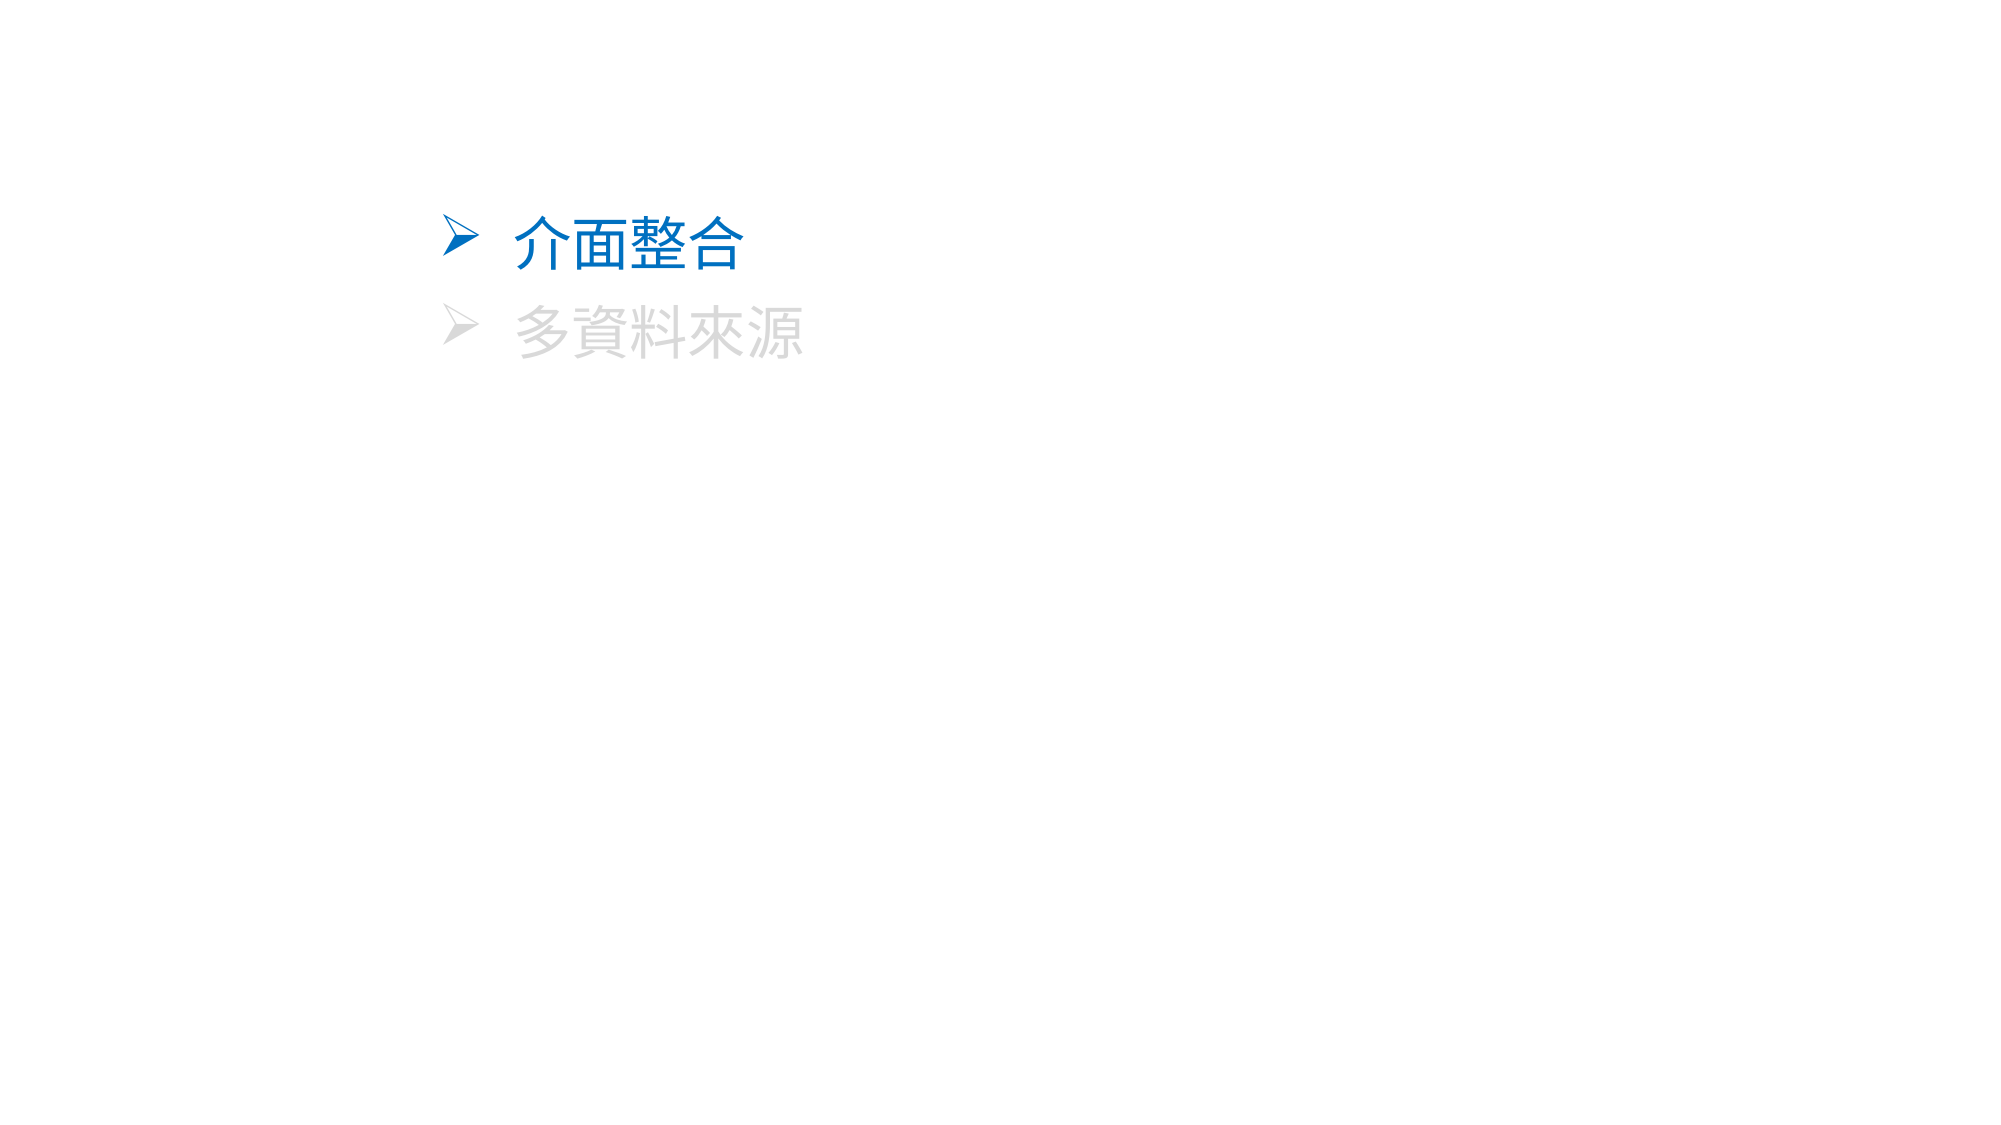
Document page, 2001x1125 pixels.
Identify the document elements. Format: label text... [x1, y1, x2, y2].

text_box 介面整合 [423, 200, 1299, 285]
text_box 多資料來源 [423, 288, 1299, 374]
